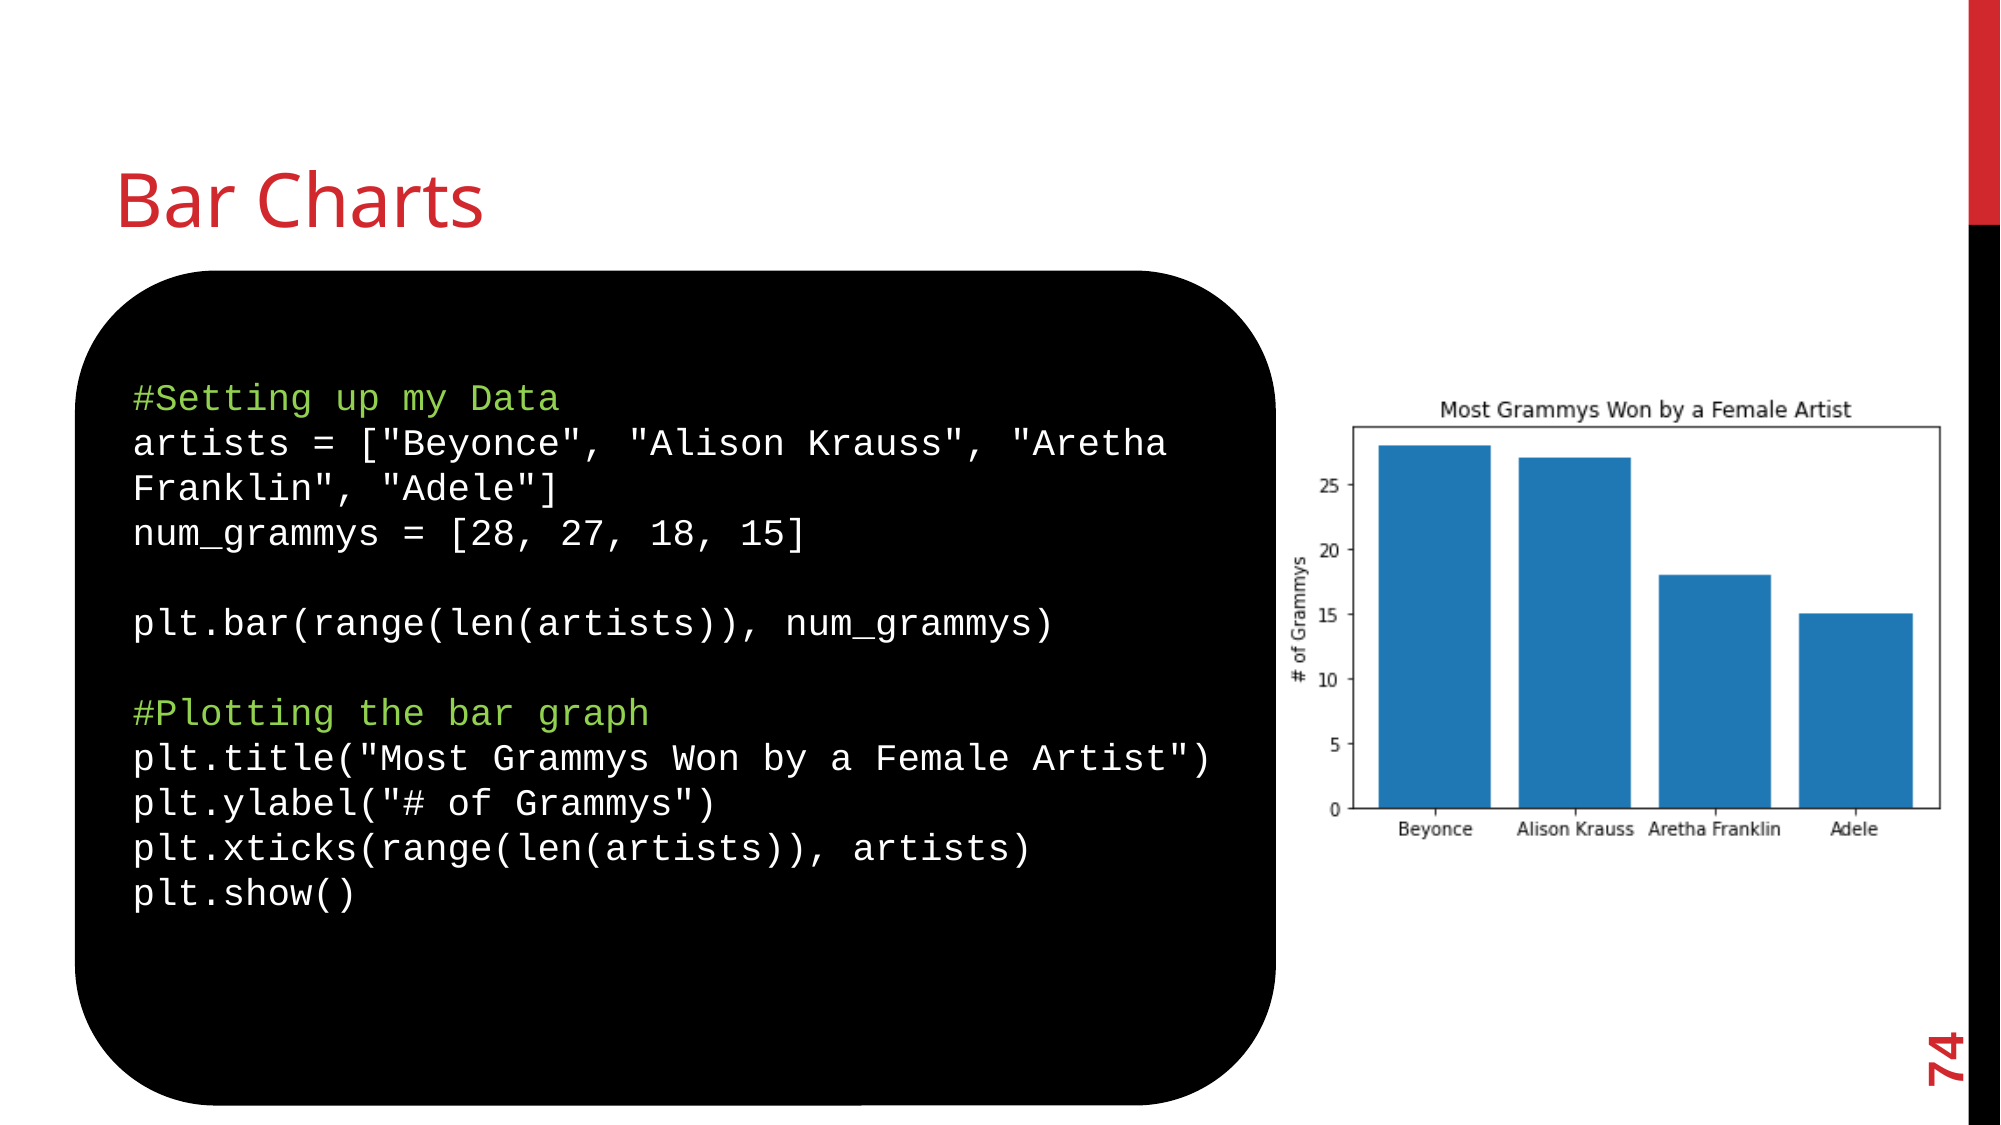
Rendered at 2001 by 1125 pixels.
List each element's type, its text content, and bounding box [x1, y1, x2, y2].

text_box #Setting up my Data artists = ["Beyonce", "Alison Krauss", "Aretha Franklin", "Adele"] num_grammys = [28, 27, 18, 15] plt.bar(range(len(artists)), num_grammys) #Plotting the bar graph plt.title("Most Grammys Won by a Female Artist") plt.ylabel("# of Grammys") plt.xticks(range(len(artists)), artists) plt.show() [77, 272, 1274, 1104]
title Bar Charts [99, 25, 1367, 250]
picture [1281, 388, 1950, 850]
slide_number <number> [1903, 887, 1984, 1104]
